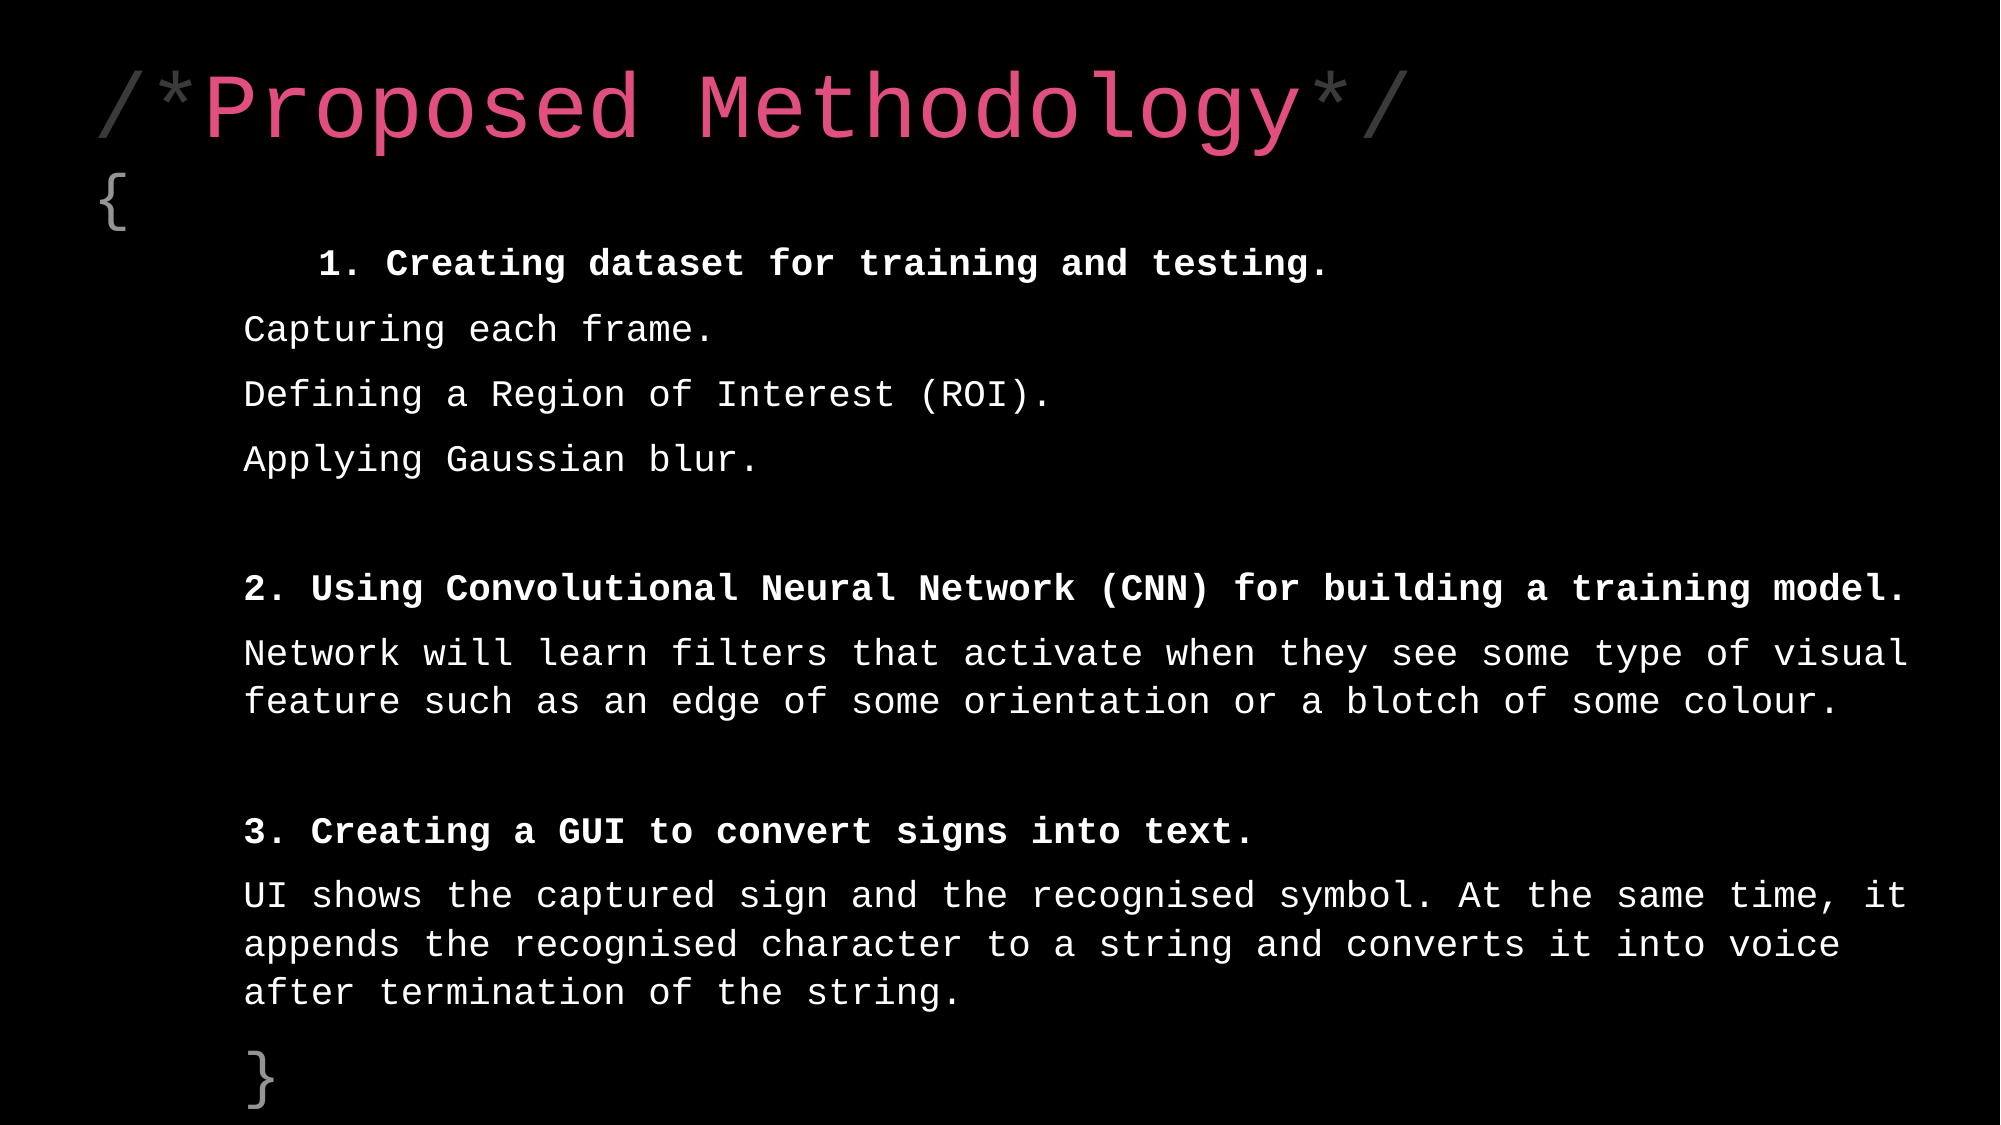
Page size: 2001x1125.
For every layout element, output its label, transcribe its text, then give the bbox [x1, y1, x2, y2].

text_box /*Proposed Methodology*/ { 1. Creating dataset for training and testing. Capturing each frame. Defining a Region of Interest (ROI). Applying Gaussian blur. 2. Using Convolutional Neural Network (CNN) for building a training model. Network will learn filters that activate when they see some type of visual feature such as an edge of some orientation or a blotch of some colour. 3. Creating a GUI to convert signs into text. UI shows the captured sign and the recognised symbol. At the same time, it appends the recognised character to a string and converts it into voice after termination of the string. } [78, 38, 1969, 1116]
